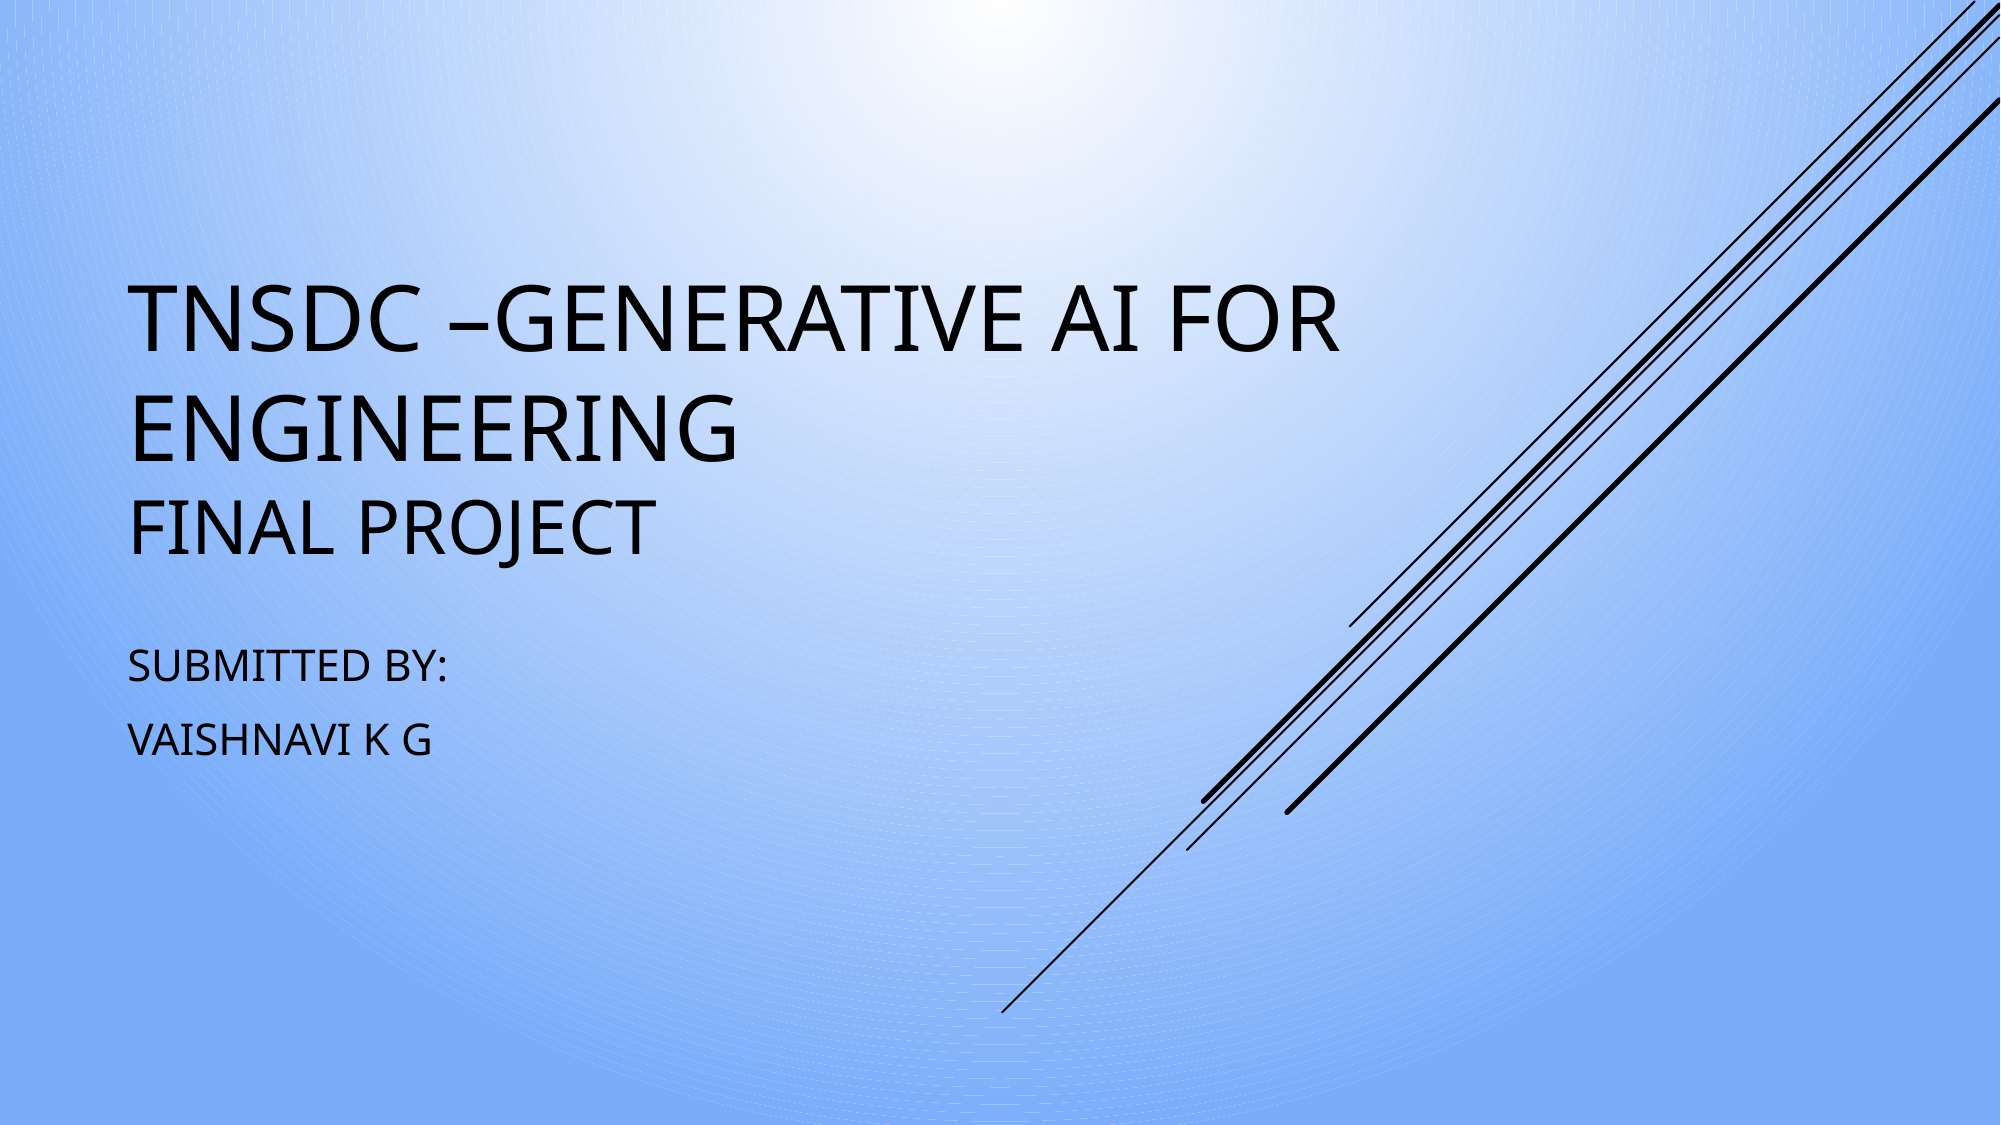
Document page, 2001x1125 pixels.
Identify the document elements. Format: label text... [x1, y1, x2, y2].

title TNSDC –Generative AI FOR ENGINEERING FINAL PROJECT [112, 89, 1425, 578]
subtitle SUBMITTED BY: VAISHNAVI K G [112, 630, 1163, 950]
